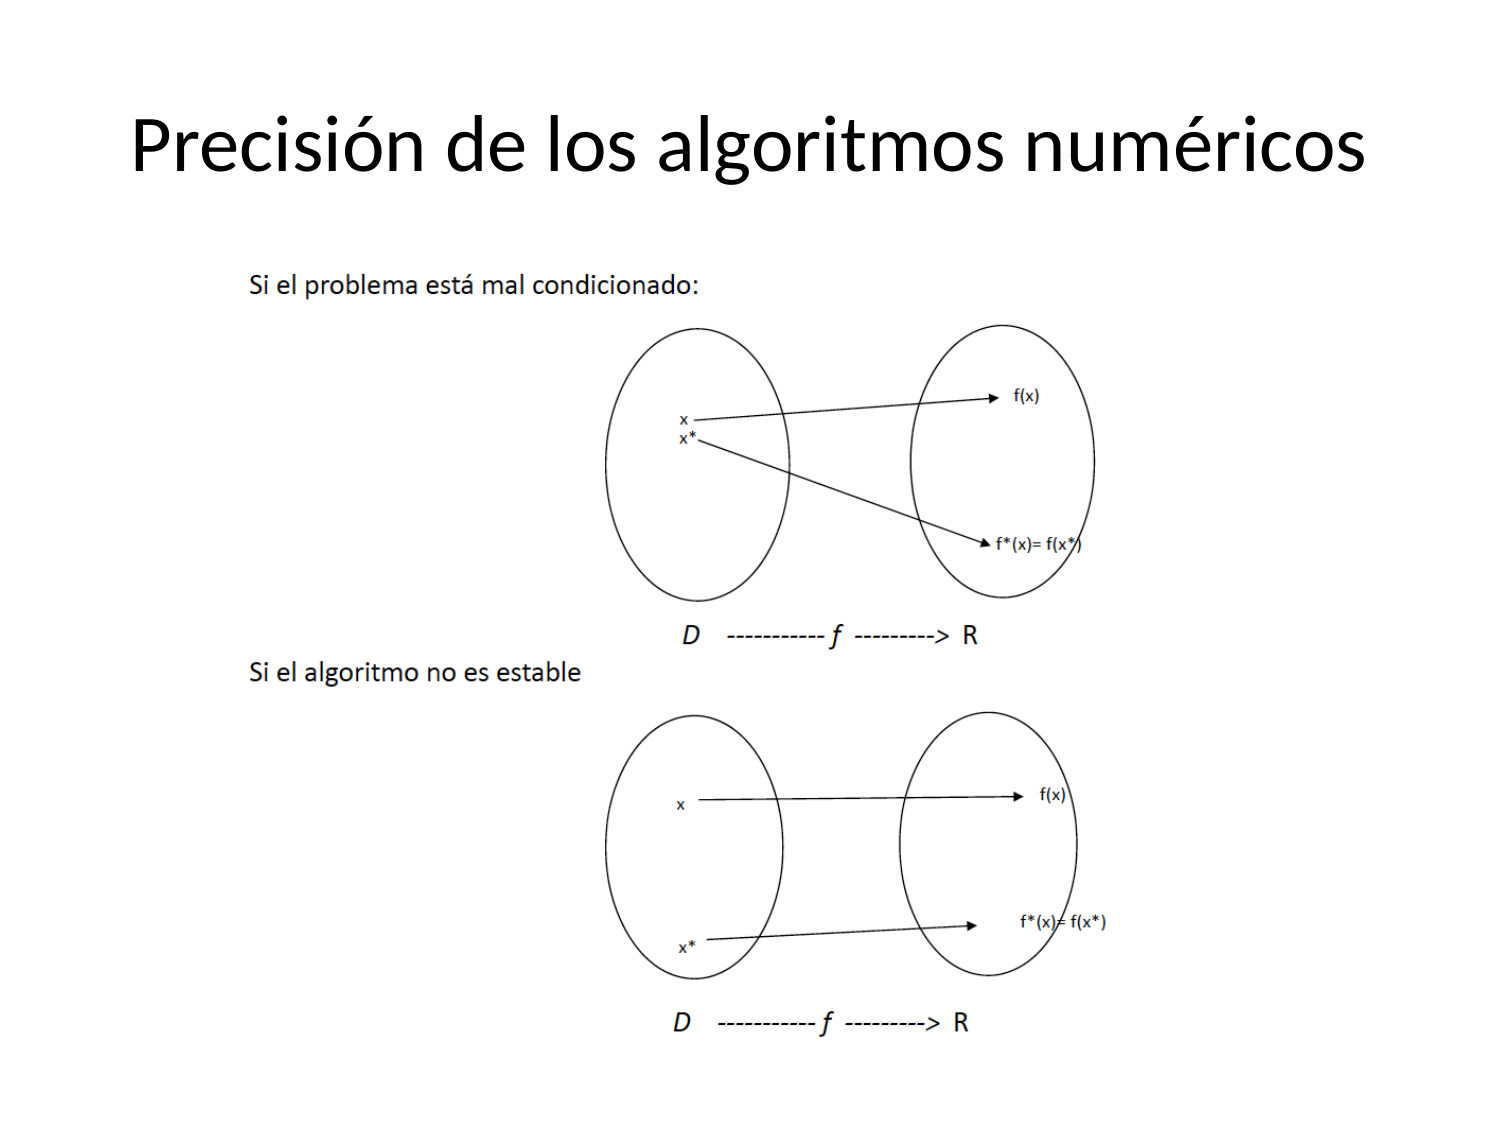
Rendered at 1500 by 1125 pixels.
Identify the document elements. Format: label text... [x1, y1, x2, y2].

picture [216, 206, 1343, 1093]
title Precisión de los algoritmos numéricos [75, 45, 1425, 233]
